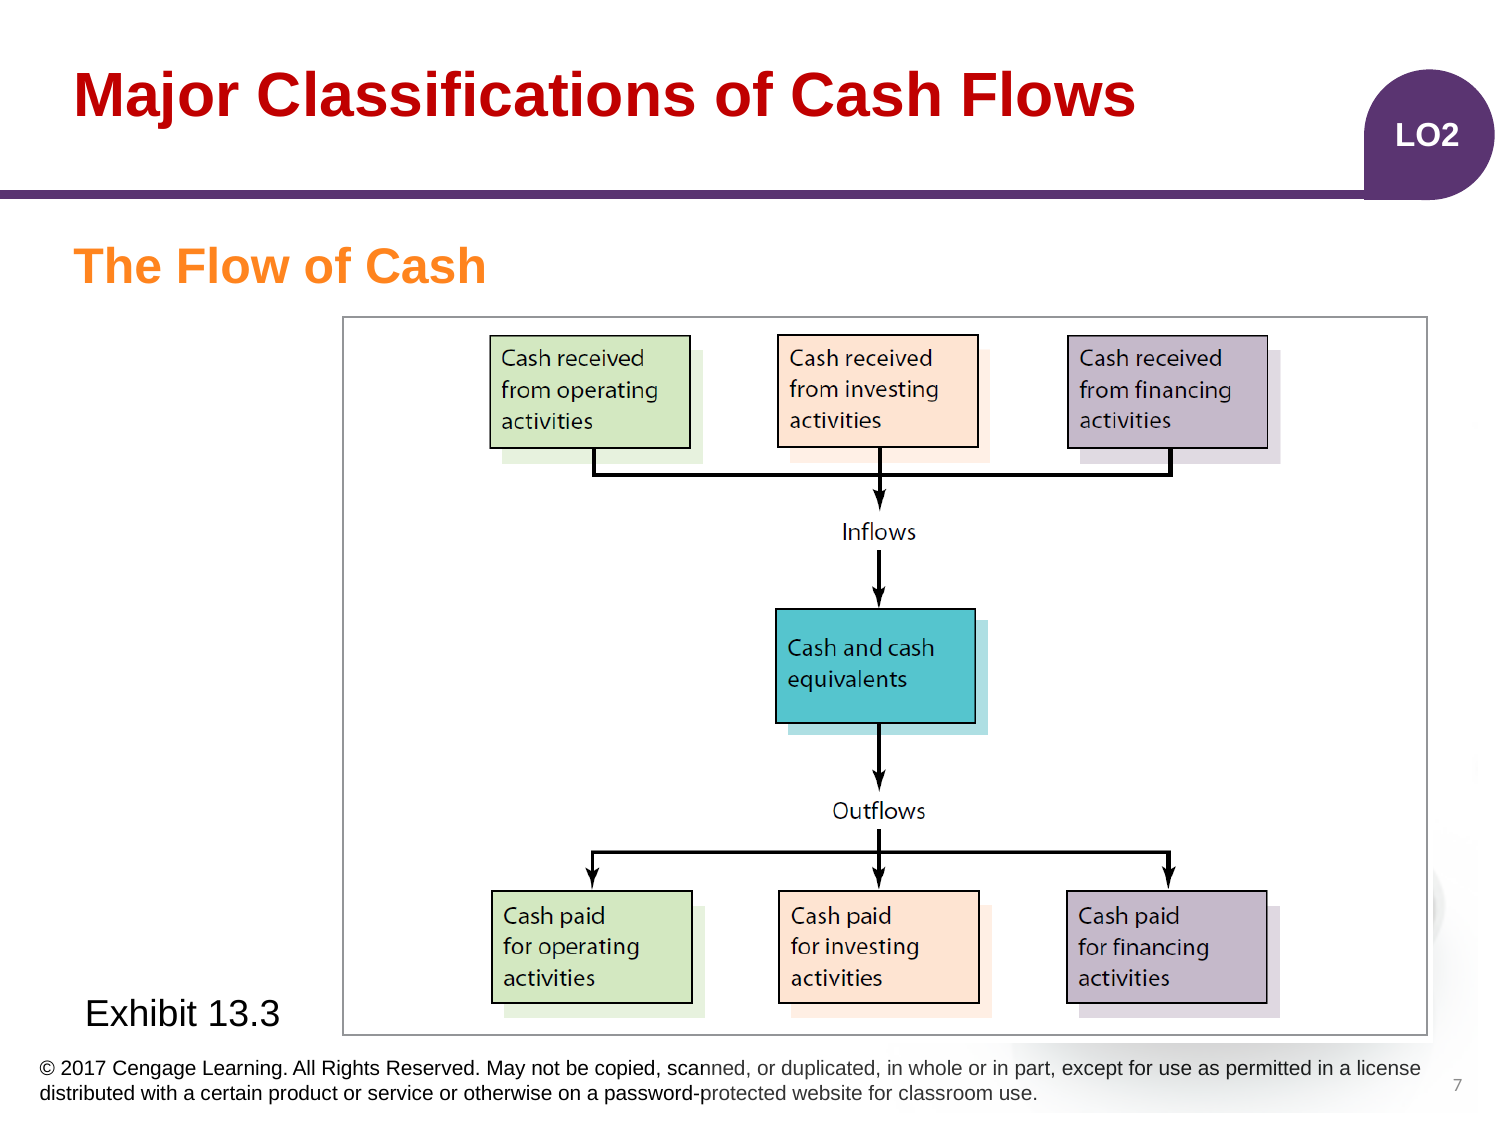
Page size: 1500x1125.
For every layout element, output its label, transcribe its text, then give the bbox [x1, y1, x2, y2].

picture [782, 1060, 791, 1075]
picture [776, 1085, 785, 1100]
picture [853, 1064, 863, 1075]
picture [736, 1089, 746, 1100]
picture [819, 1085, 829, 1100]
picture [976, 1089, 991, 1100]
picture [892, 1064, 901, 1075]
picture [914, 1089, 934, 1100]
picture [864, 1060, 873, 1075]
picture [936, 1064, 946, 1075]
picture [953, 1089, 963, 1100]
picture [1095, 1064, 1105, 1075]
picture [852, 1089, 862, 1100]
picture [980, 1064, 986, 1075]
text_box LO2 [1380, 105, 1475, 161]
picture [792, 1089, 807, 1100]
picture [998, 1064, 1007, 1075]
picture [1062, 1064, 1072, 1075]
picture [952, 1064, 962, 1075]
picture [846, 1062, 852, 1075]
picture [886, 1089, 892, 1100]
picture [730, 1087, 736, 1100]
picture [1038, 1062, 1050, 1075]
picture [1128, 1060, 1134, 1075]
picture [825, 1064, 834, 1075]
picture [999, 1089, 1008, 1100]
picture [769, 1064, 775, 1075]
picture [808, 1089, 818, 1100]
picture [719, 1089, 729, 1100]
picture [969, 1064, 979, 1075]
picture [868, 1085, 874, 1100]
picture [1135, 1064, 1139, 1075]
picture [845, 1087, 851, 1100]
picture [1084, 1064, 1093, 1075]
picture [1106, 1064, 1116, 1079]
picture [723, 1064, 733, 1075]
picture [965, 1089, 975, 1100]
picture [1117, 1062, 1123, 1075]
picture [1026, 1064, 1037, 1075]
picture [336, 311, 1433, 1043]
picture [712, 1089, 718, 1100]
picture [757, 1087, 763, 1100]
picture [946, 1089, 952, 1100]
picture [1015, 1064, 1025, 1079]
title Major Classifications of Cash Flows [58, 40, 1365, 152]
picture [734, 1060, 743, 1075]
picture [1074, 1064, 1083, 1075]
picture [936, 1089, 945, 1100]
picture [712, 1064, 721, 1075]
picture [924, 1060, 933, 1075]
picture [758, 1064, 768, 1075]
picture [908, 1064, 923, 1075]
picture [836, 1064, 847, 1075]
slide_number 7 [1139, 1042, 1478, 1103]
text_box Exhibit 13.3 [70, 982, 296, 1042]
picture [793, 1064, 802, 1075]
picture [748, 1089, 757, 1100]
picture [1021, 1089, 1031, 1100]
picture [805, 1064, 815, 1079]
picture [704, 1064, 709, 1075]
picture [831, 1089, 840, 1100]
picture [899, 1089, 908, 1100]
picture [1011, 1089, 1020, 1100]
list The Flow of Cash [58, 225, 1439, 999]
picture [764, 1089, 774, 1100]
picture [875, 1089, 885, 1100]
picture [704, 1089, 711, 1100]
